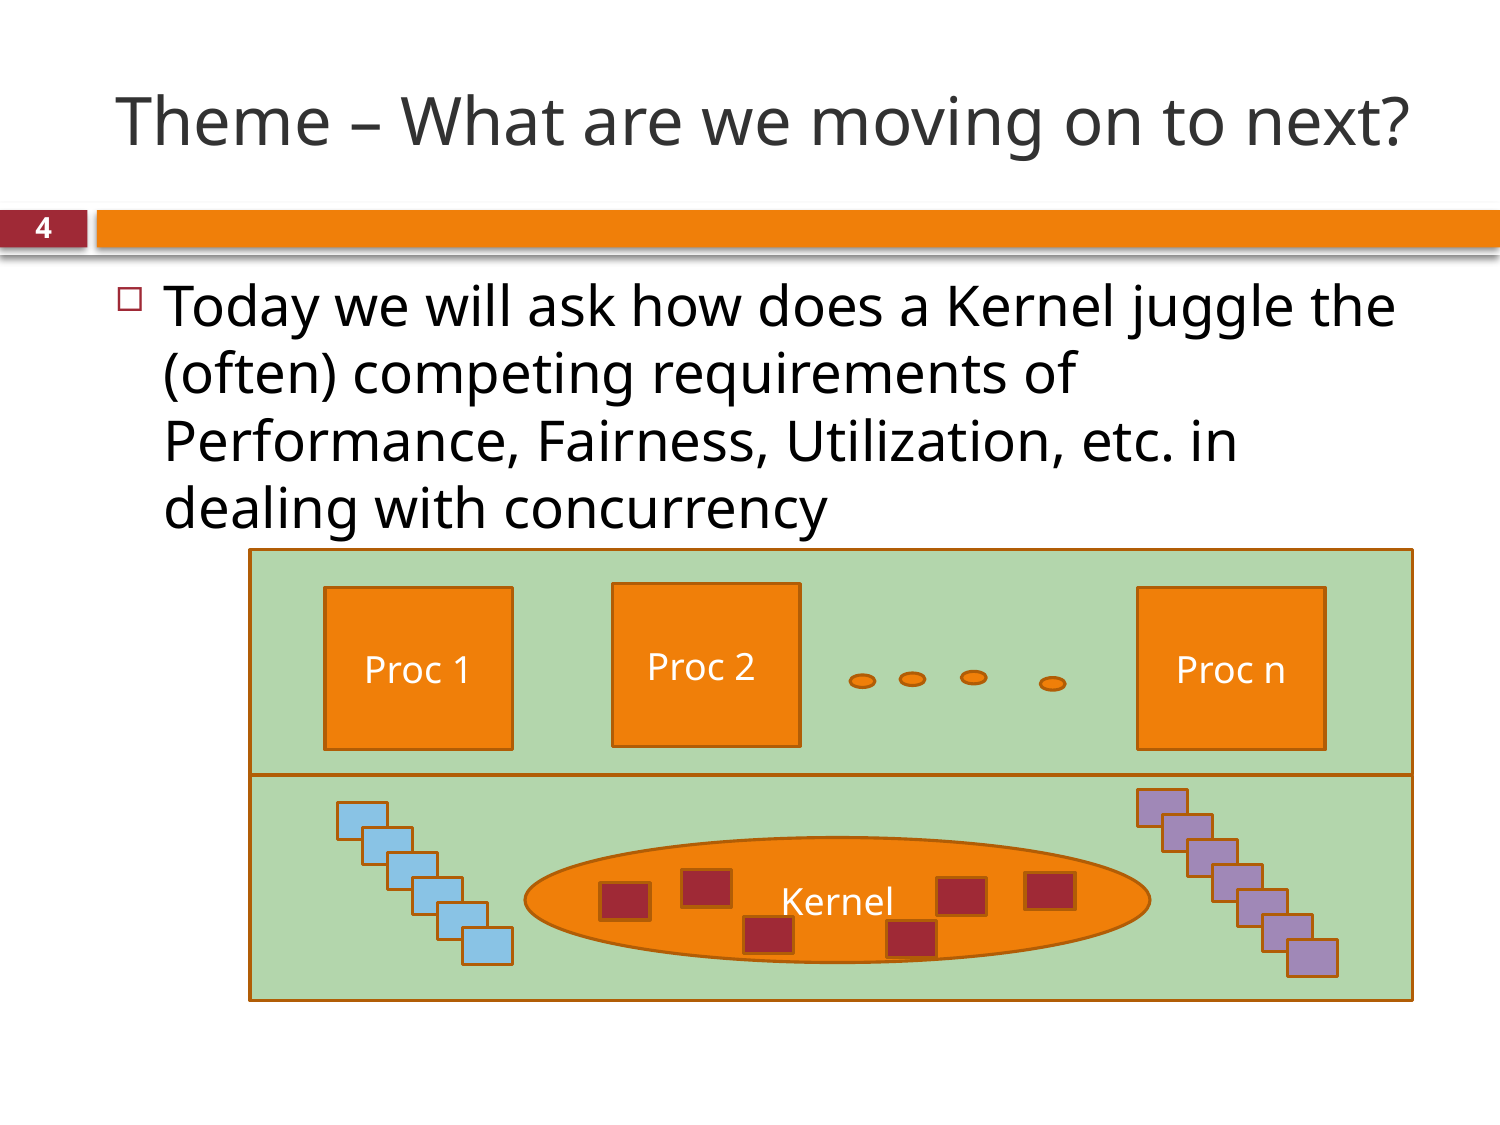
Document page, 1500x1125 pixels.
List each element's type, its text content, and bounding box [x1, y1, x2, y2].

text_box [436, 901, 489, 941]
text_box [885, 919, 938, 959]
text_box [411, 876, 464, 916]
text_box [898, 671, 927, 688]
text_box [336, 801, 389, 841]
slide_number 4 [0, 208, 88, 249]
title Theme – What are we moving on to next? [100, 37, 1438, 200]
text_box [680, 868, 733, 909]
text_box [461, 926, 514, 966]
text_box [1261, 913, 1314, 953]
text_box Proc n [1136, 586, 1327, 751]
list Today we will ask how does a Kernel juggle the (often) competing requirements of Performance, Fairness, Utilization, etc. in dealing with concurrency [100, 262, 1438, 550]
text_box [1286, 938, 1339, 978]
text_box [598, 881, 652, 922]
text_box [742, 915, 795, 955]
text_box [1186, 838, 1239, 878]
text_box [248, 774, 1414, 1002]
text_box [1161, 813, 1214, 853]
text_box [1023, 871, 1077, 911]
text_box [1136, 788, 1189, 828]
text_box [361, 826, 414, 866]
text_box [248, 550, 1414, 774]
text_box Proc 2 [611, 582, 802, 748]
text_box [959, 669, 988, 686]
text_box [935, 876, 988, 917]
text_box [1211, 863, 1264, 903]
text_box [848, 673, 877, 690]
text_box [386, 851, 439, 891]
text_box [1038, 676, 1067, 692]
text_box [1236, 888, 1289, 928]
text_box Proc 1 [323, 586, 514, 751]
text_box Kernel [523, 835, 1152, 965]
